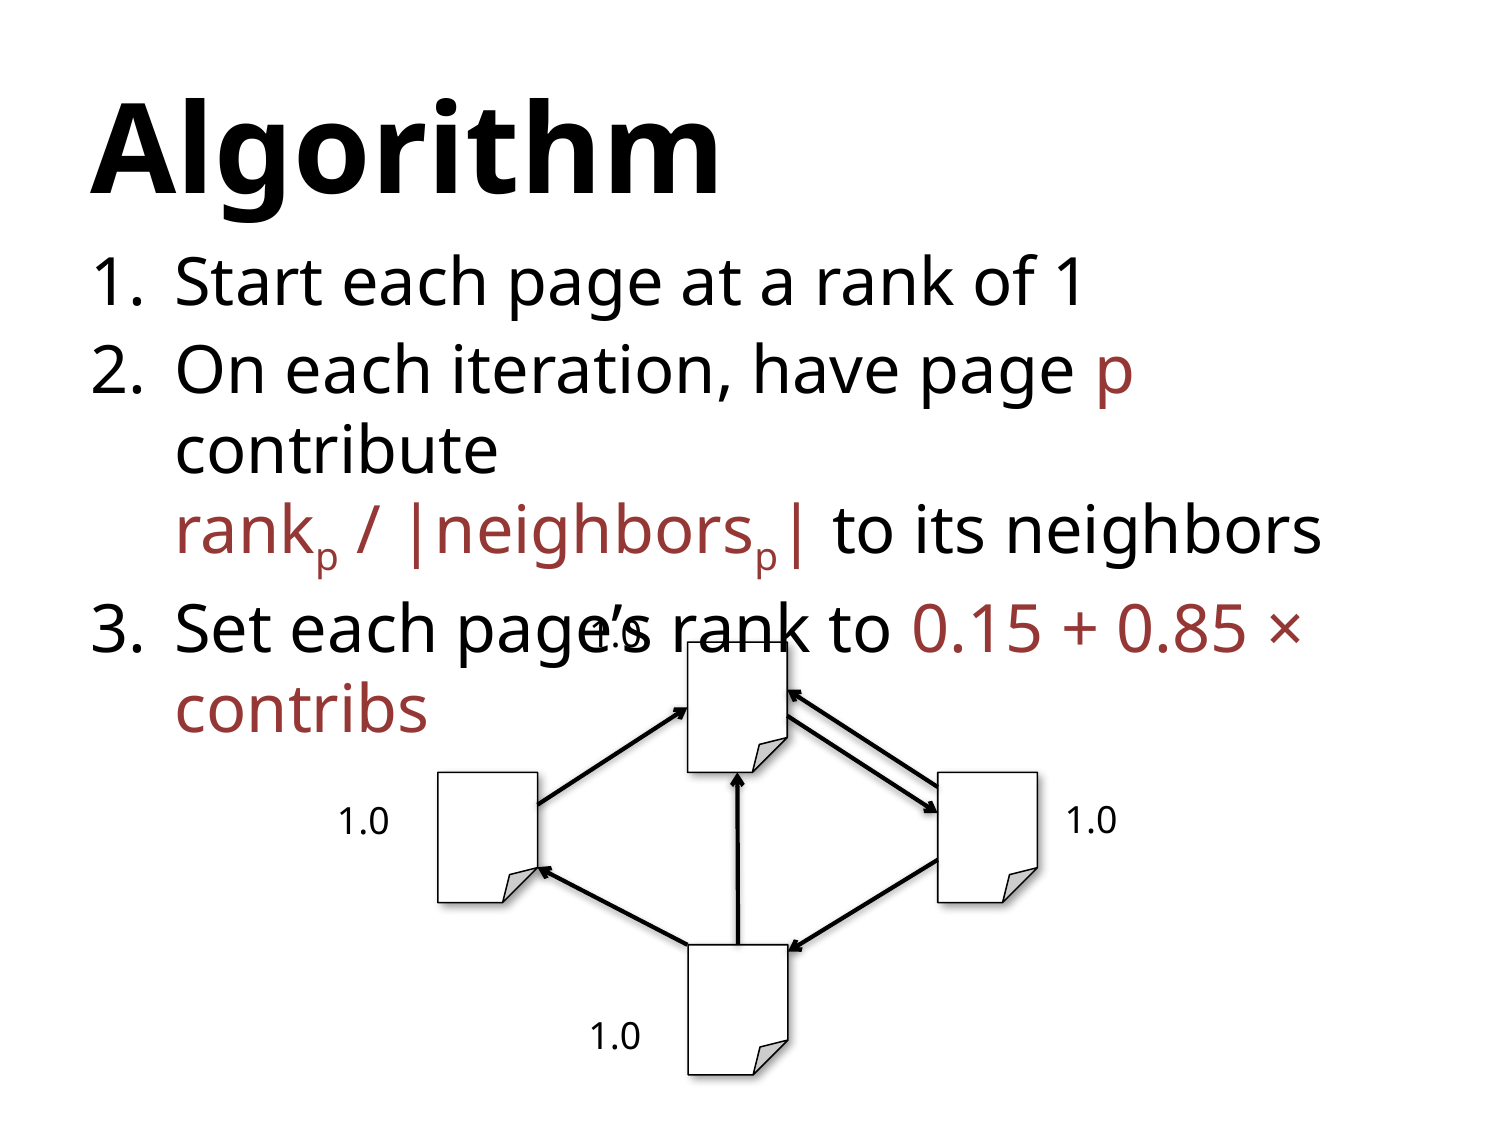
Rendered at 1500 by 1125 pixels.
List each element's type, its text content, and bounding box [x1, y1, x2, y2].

text_box 1.0 [321, 789, 405, 850]
text_box 1.0 [574, 602, 657, 663]
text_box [786, 715, 939, 814]
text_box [786, 689, 939, 715]
text_box [936, 771, 1039, 904]
title Algorithm [74, 49, 1426, 230]
text_box 1.0 [573, 1004, 657, 1065]
text_box [687, 943, 789, 1076]
text_box [686, 641, 789, 774]
text_box [437, 771, 539, 904]
text_box 1.0 [1049, 788, 1133, 849]
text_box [537, 707, 688, 805]
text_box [537, 866, 688, 946]
list Start each page at a rank of 1 On each iteration, have page p contribute rankp / |neighborsp| to its neighbors Set each page’s rank to 0.15 + 0.85 × contribs [74, 230, 1426, 560]
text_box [787, 859, 938, 952]
